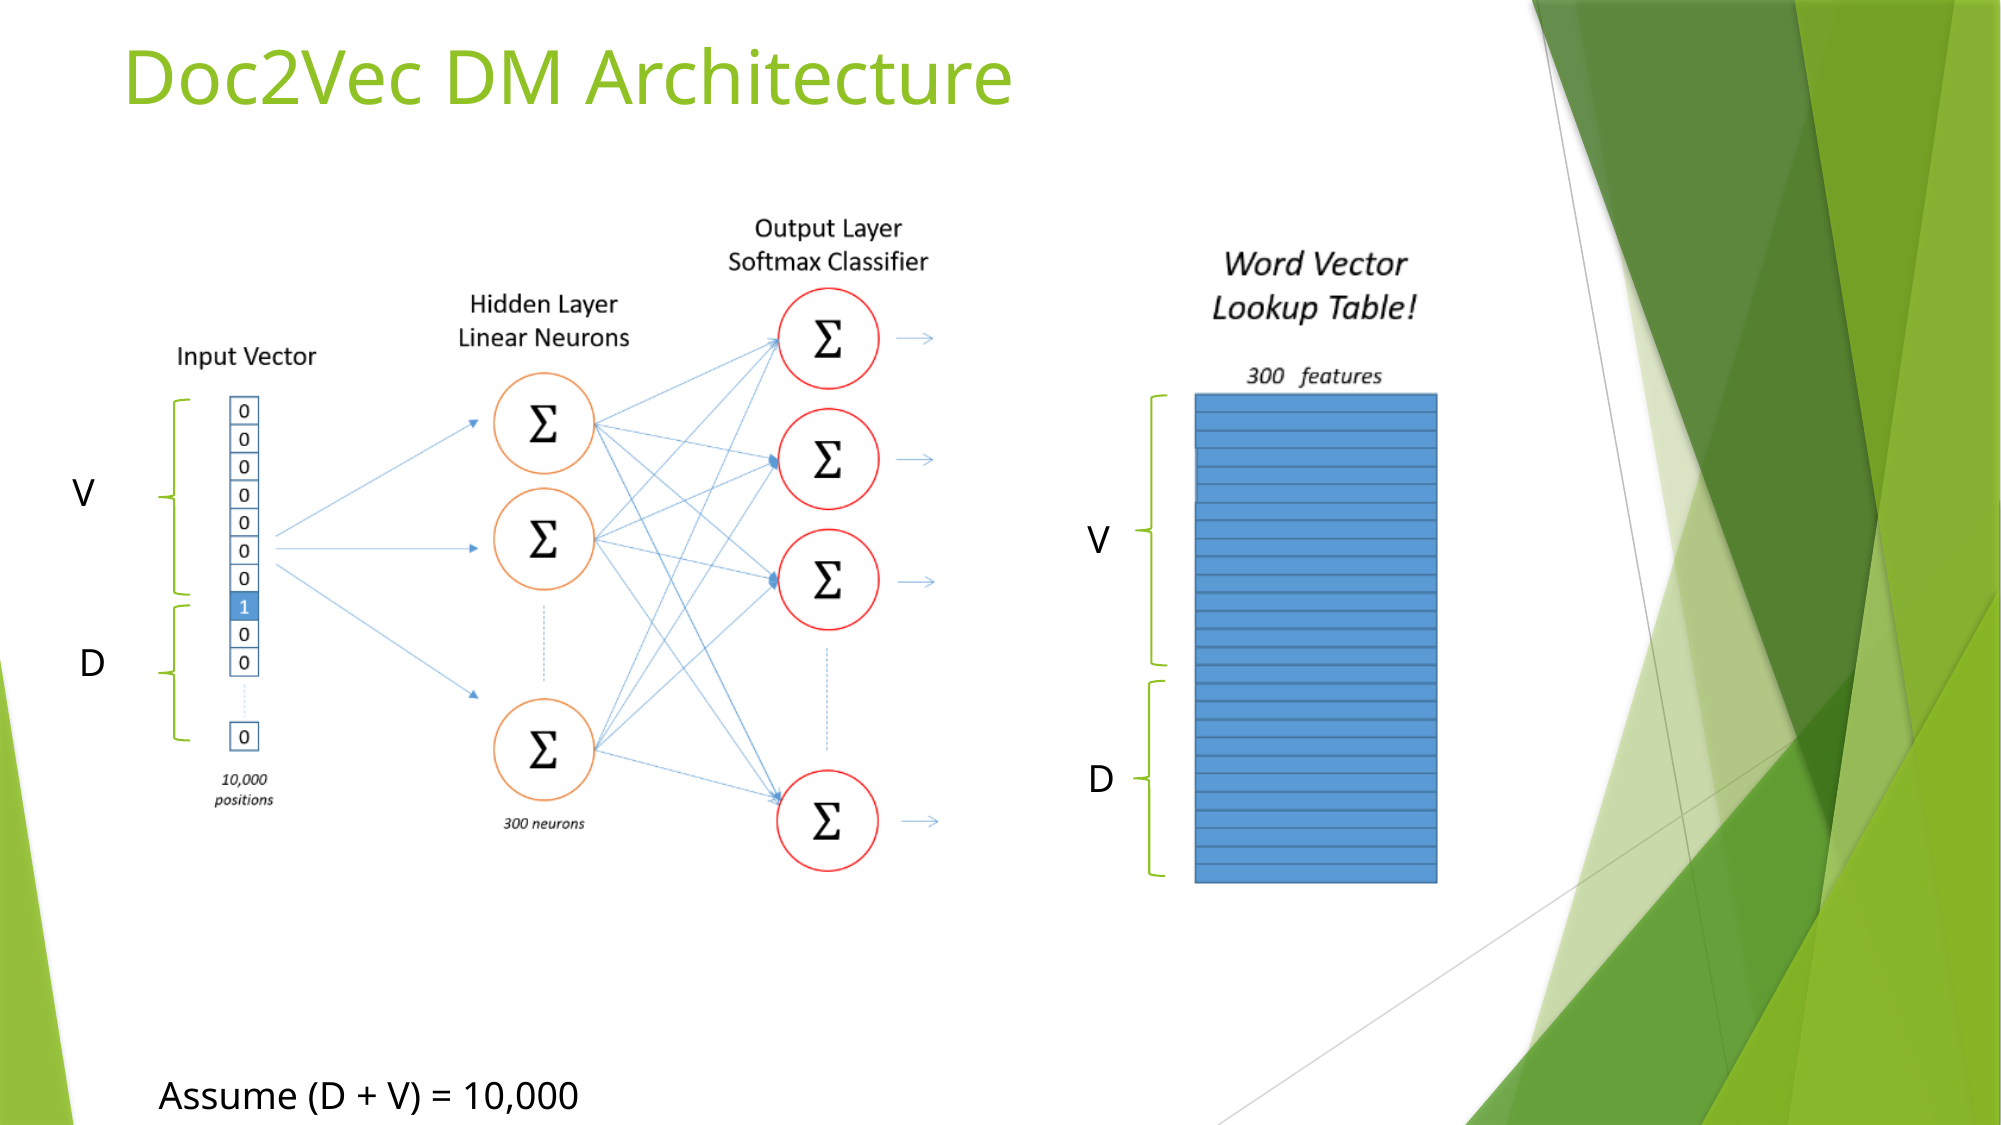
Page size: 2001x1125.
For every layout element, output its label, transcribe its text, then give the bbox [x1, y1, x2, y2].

title Doc2Vec DM Architecture [108, 22, 1519, 240]
picture [959, 223, 1489, 902]
picture [107, 207, 965, 1039]
text_box D [64, 631, 137, 692]
text_box V [57, 461, 131, 522]
text_box Assume (D + V) = 10,000 [143, 1064, 1000, 1125]
